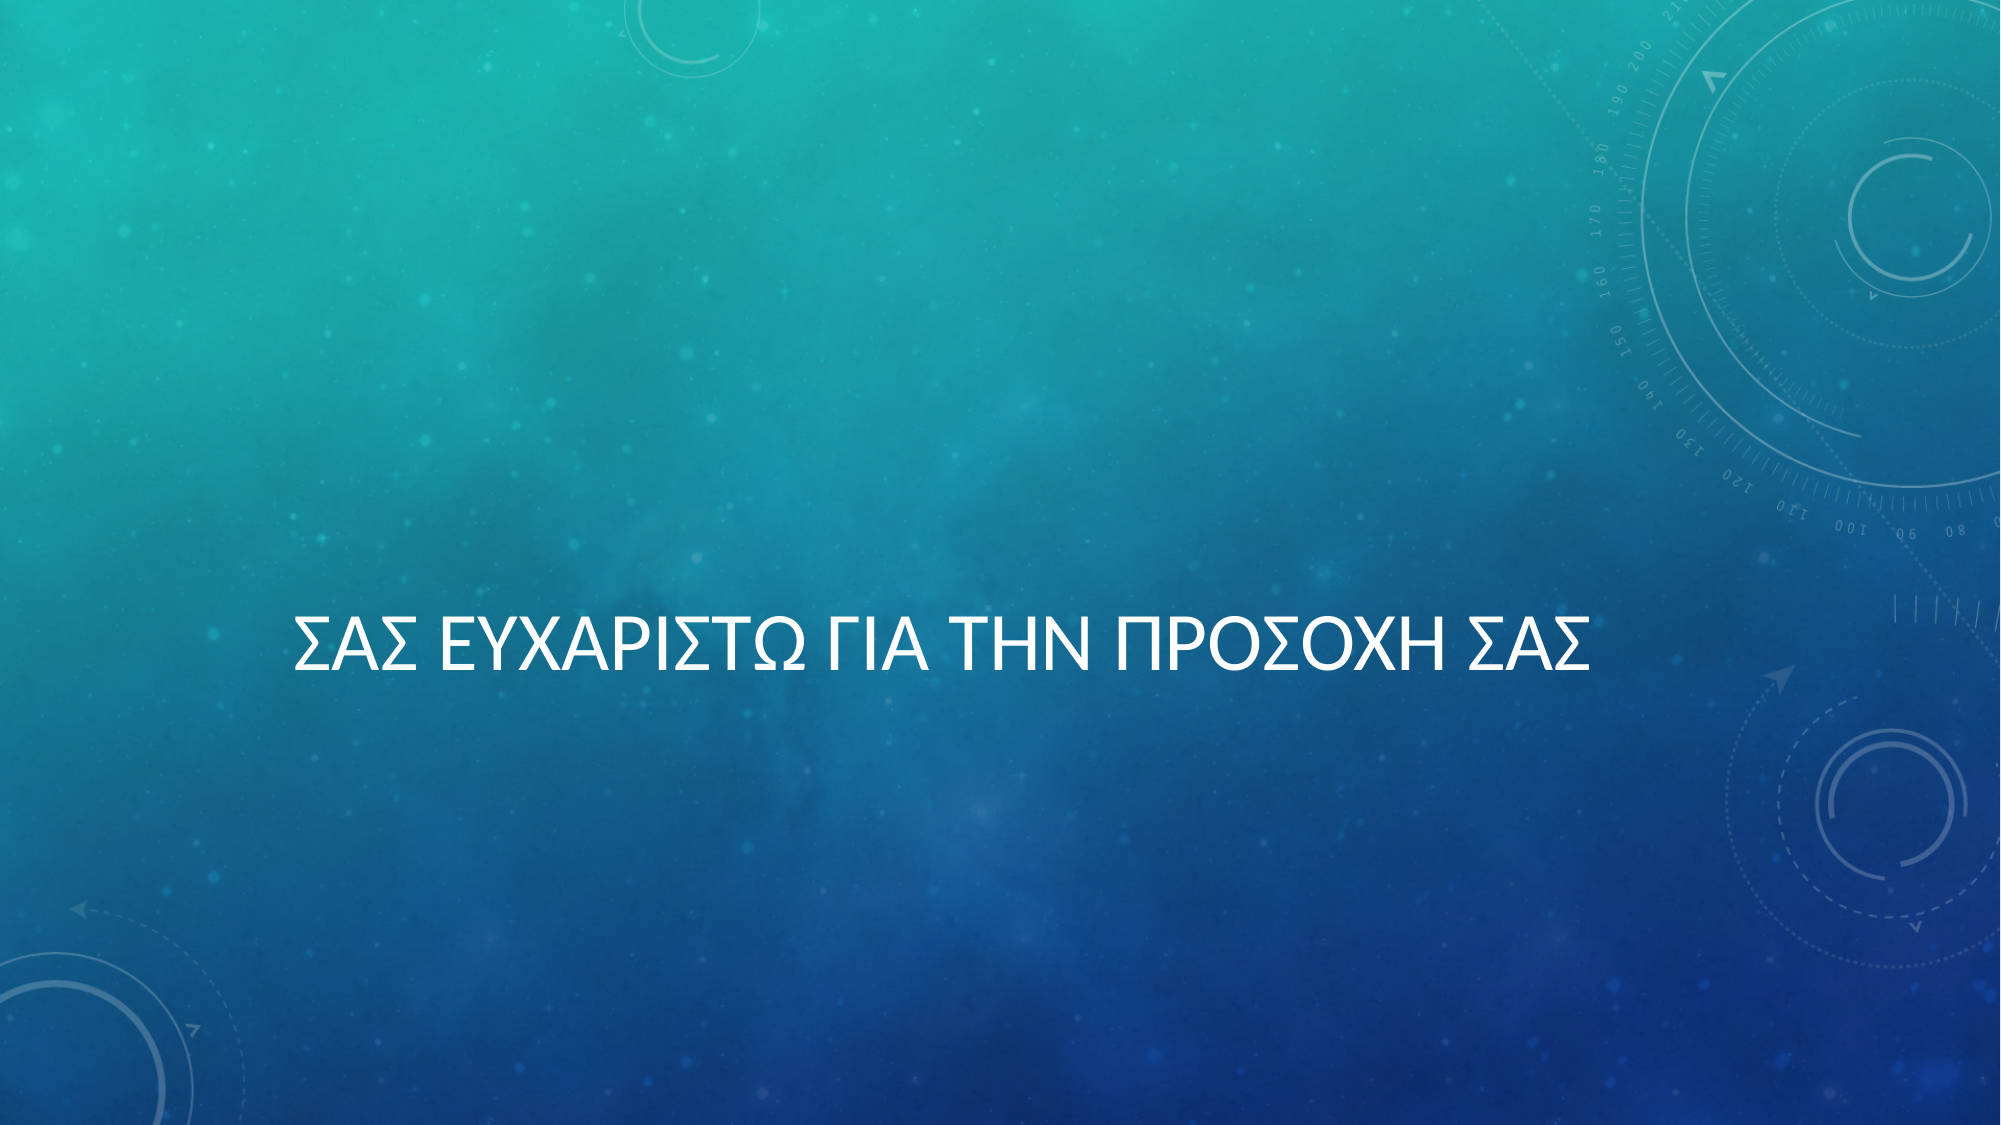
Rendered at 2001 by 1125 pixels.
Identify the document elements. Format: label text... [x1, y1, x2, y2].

picture [0, 0, 2001, 1125]
title Σασ ευχαριστω για την προσοχη σασ [112, 453, 1775, 695]
